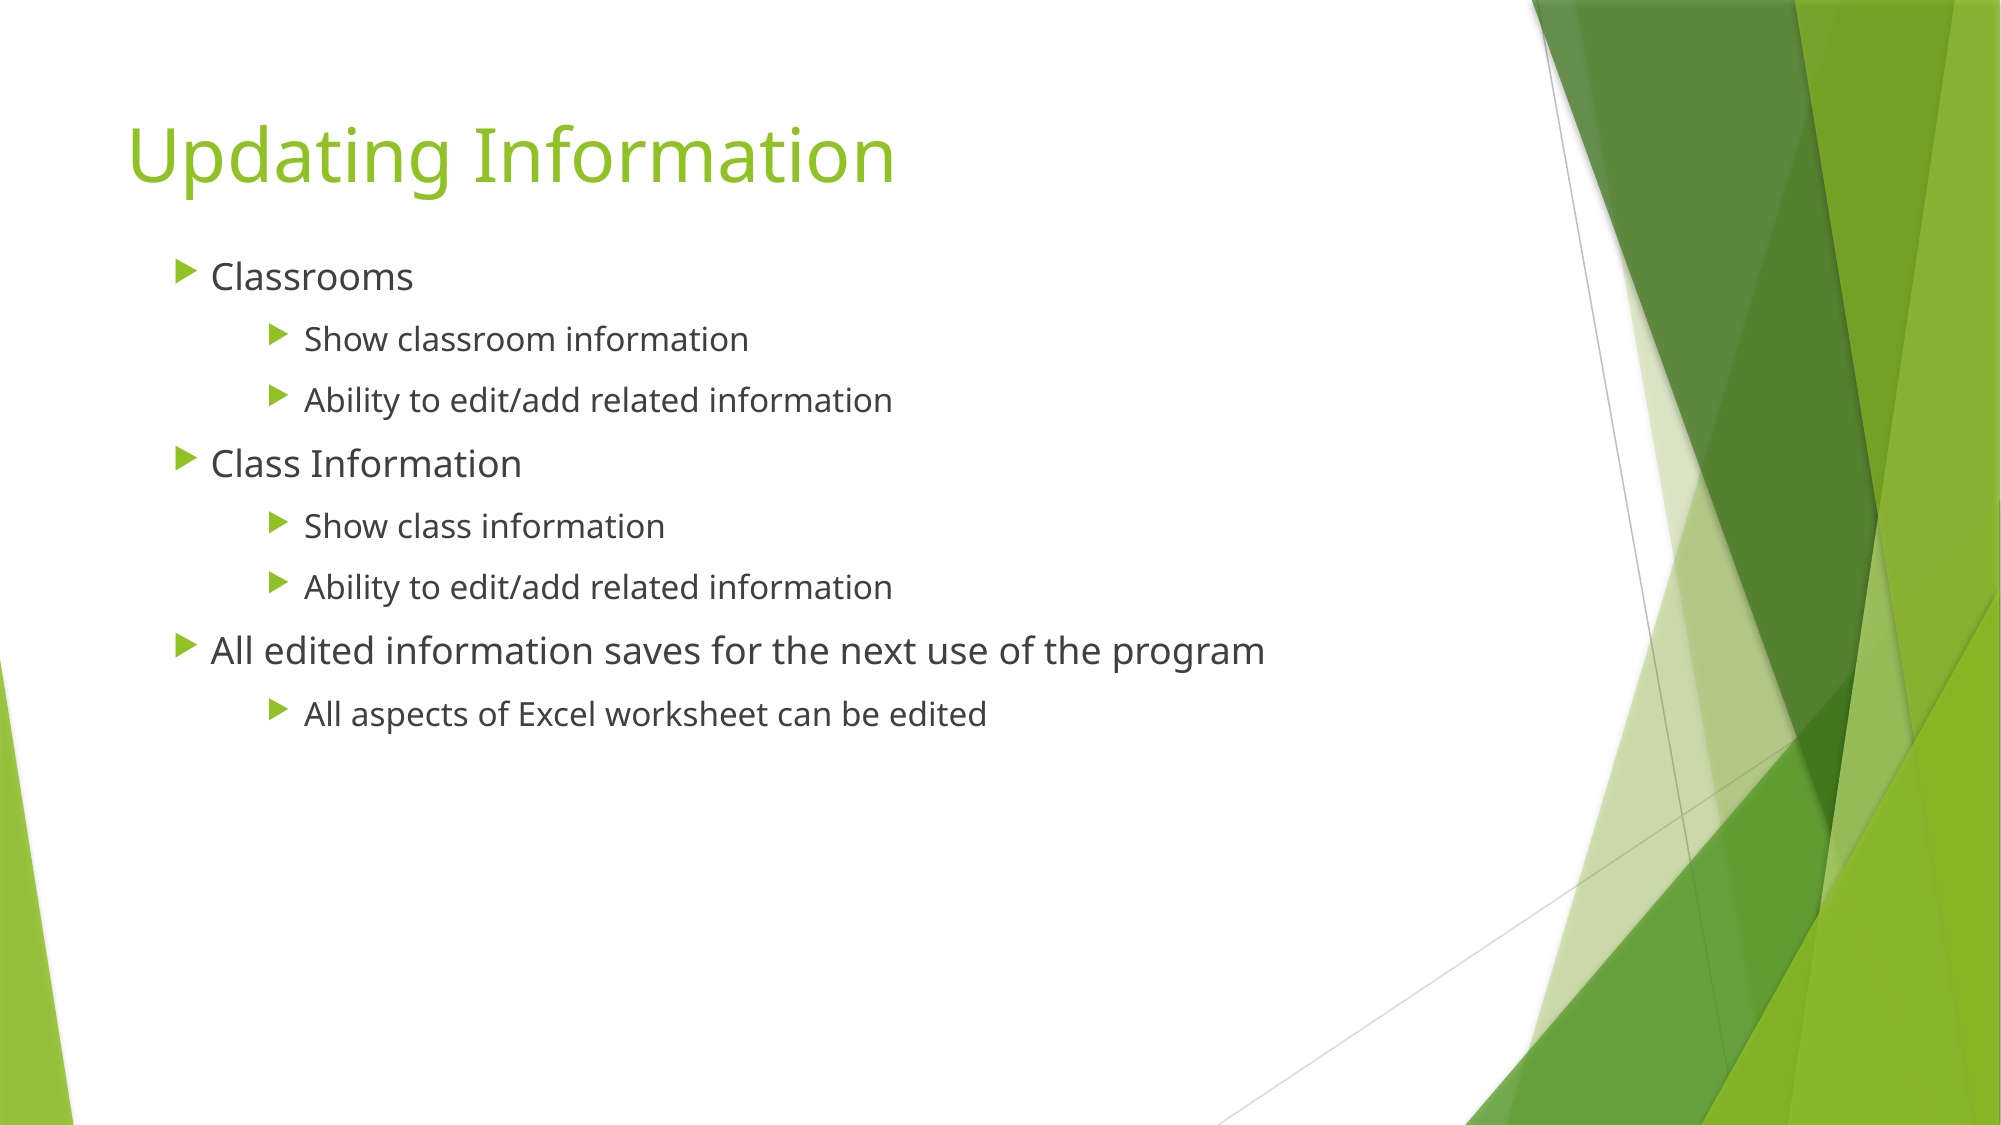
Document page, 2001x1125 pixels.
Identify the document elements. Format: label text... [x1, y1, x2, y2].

list Classrooms Show classroom information Ability to edit/add related information Class Information Show class information Ability to edit/add related information All edited information saves for the next use of the program All aspects of Excel worksheet can be edited [101, 245, 1512, 882]
title Updating Information [111, 99, 1522, 317]
